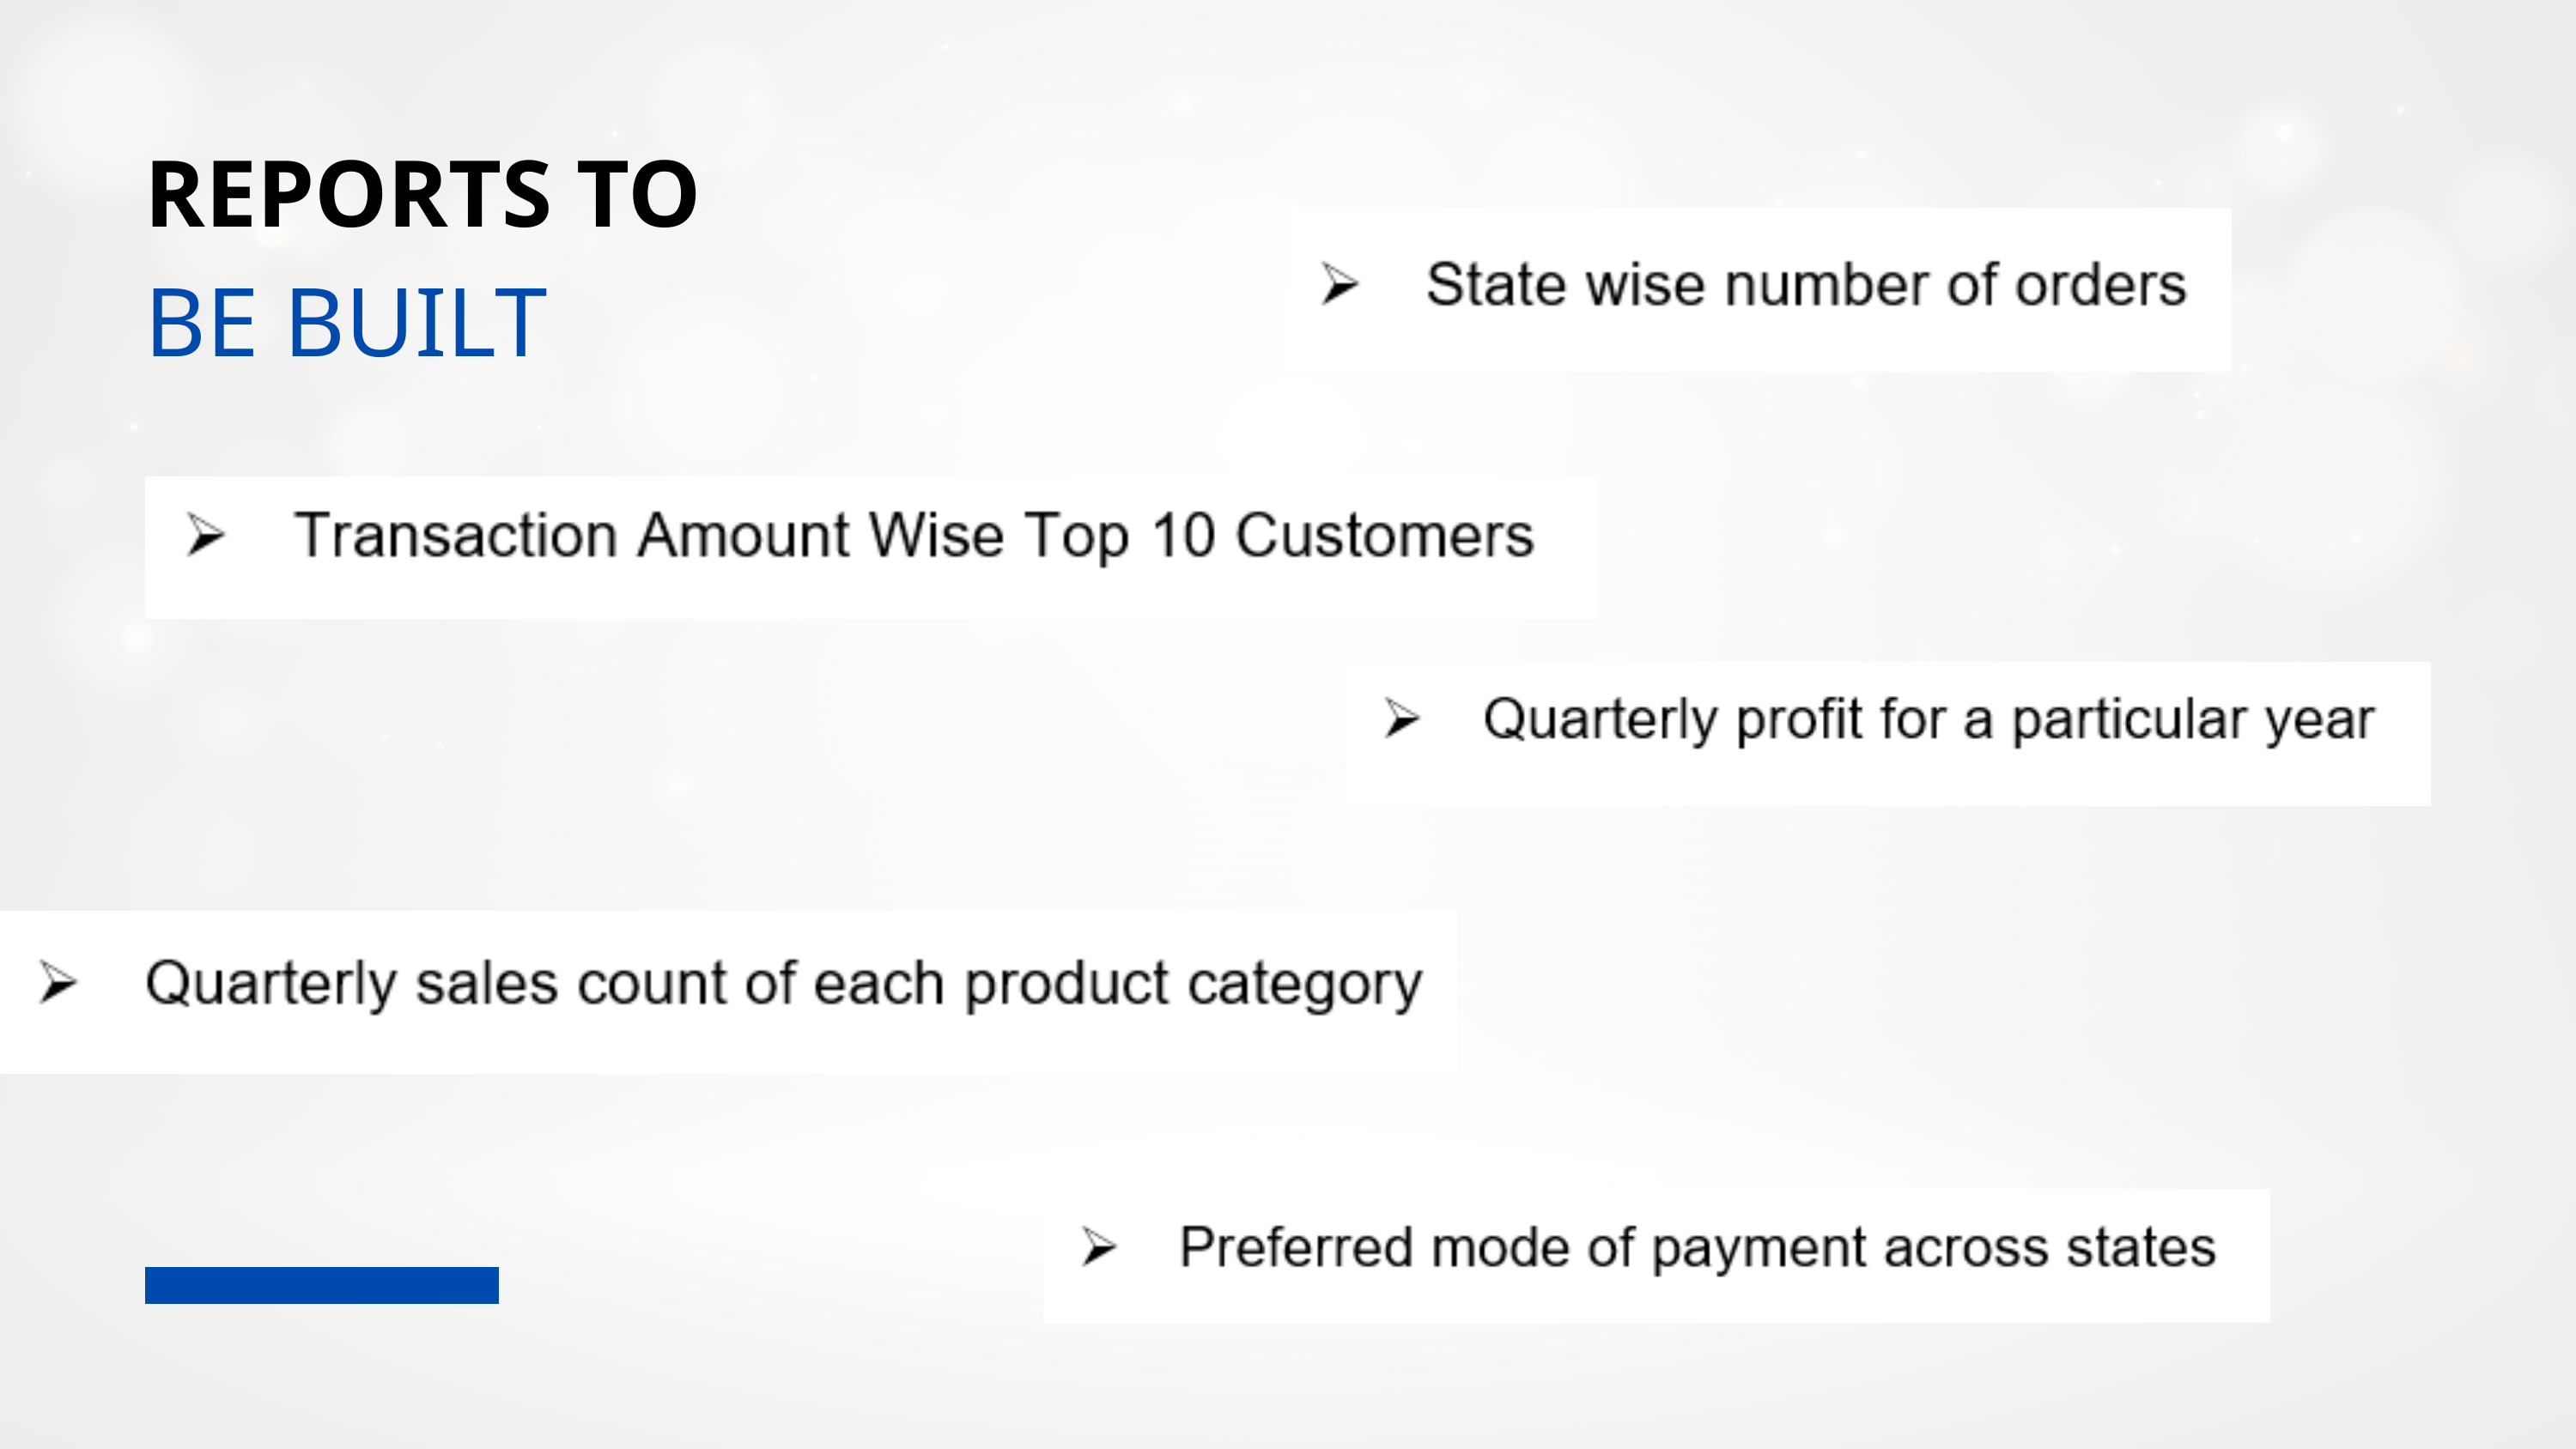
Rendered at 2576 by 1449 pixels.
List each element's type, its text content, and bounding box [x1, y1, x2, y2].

text_box [144, 476, 1599, 619]
text_box [0, 911, 1457, 1074]
text_box [1288, 208, 2232, 372]
text_box [0, 0, 2576, 1449]
text_box REPORTS TO [144, 116, 827, 375]
text_box [1346, 662, 2432, 806]
text_box [1043, 1189, 2271, 1323]
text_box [144, 1266, 500, 1304]
